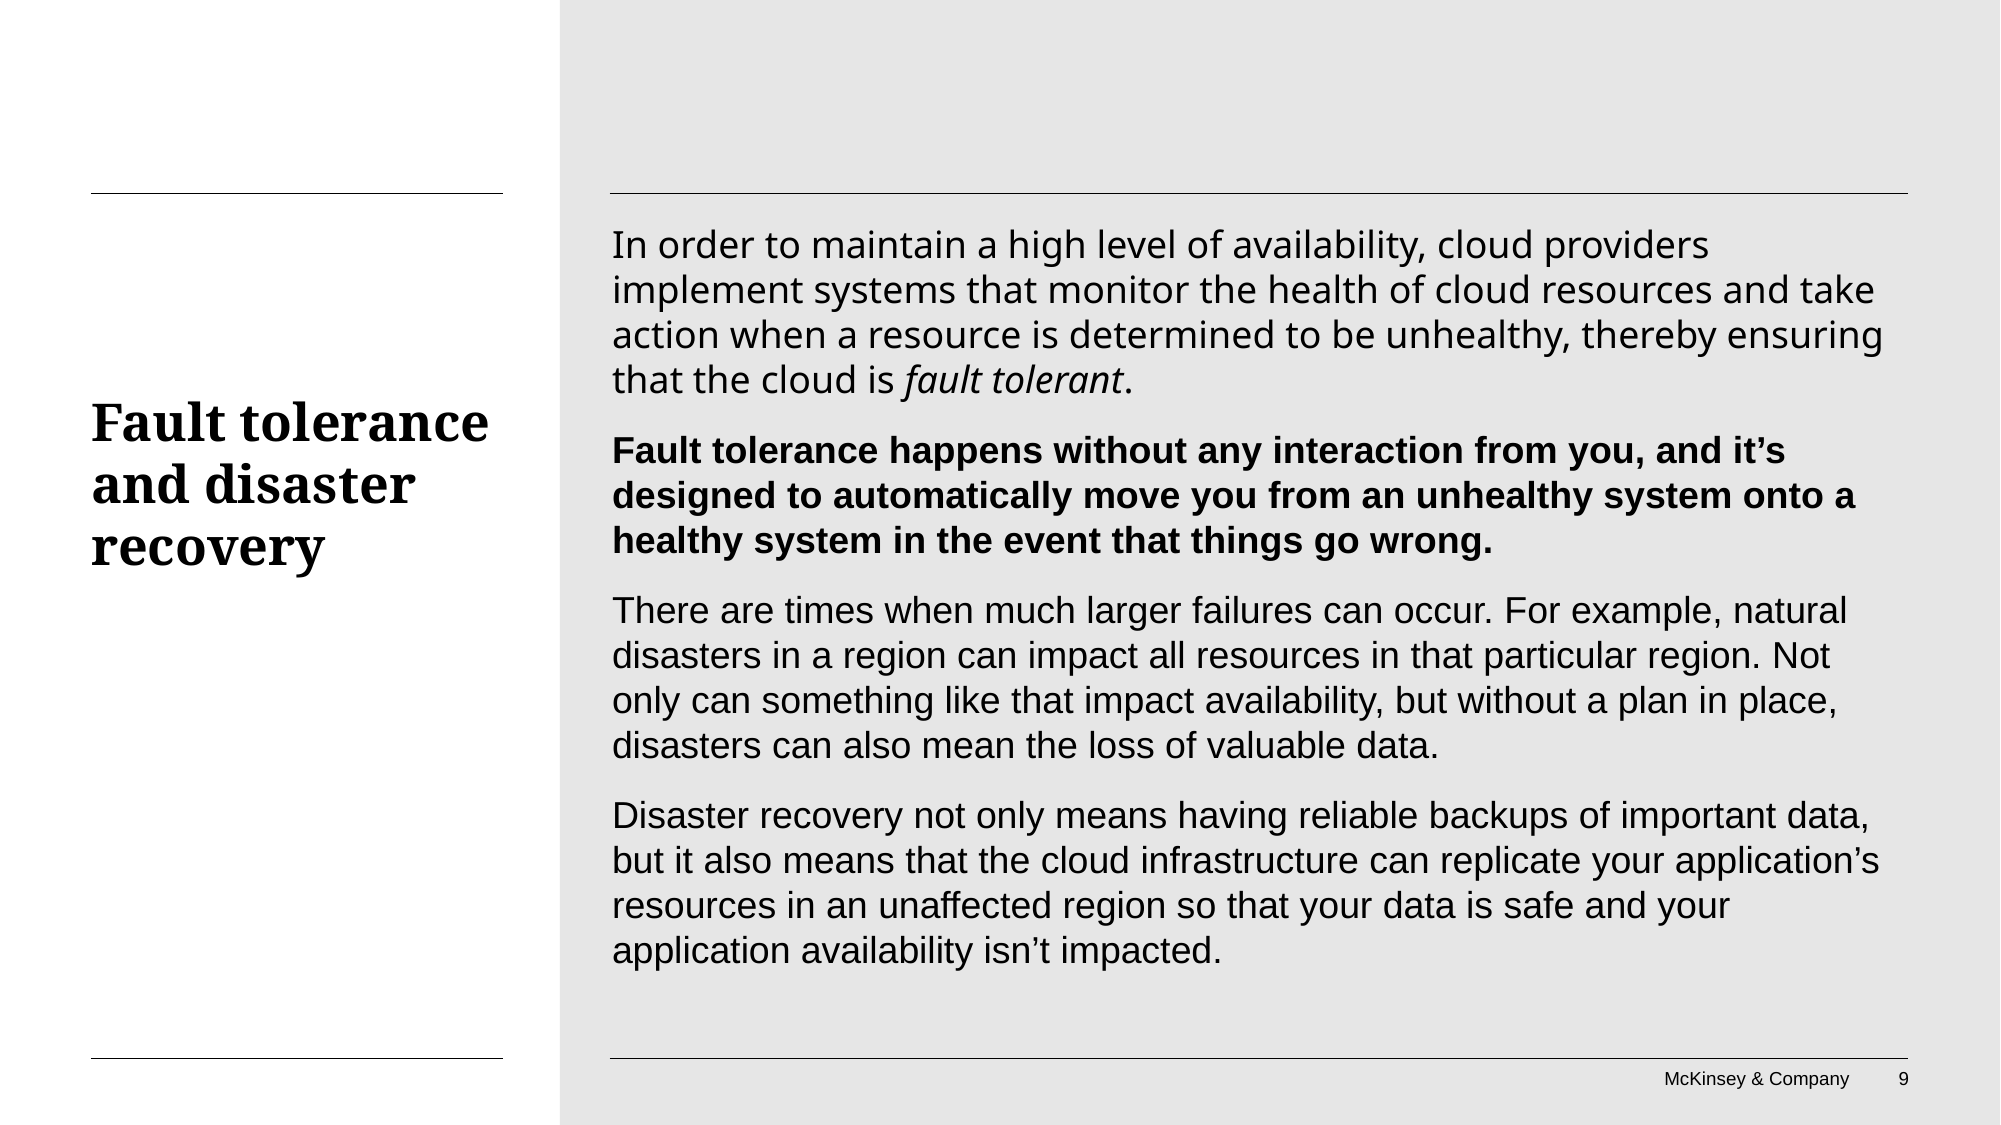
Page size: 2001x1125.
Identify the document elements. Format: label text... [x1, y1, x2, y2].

text_box In order to maintain a high level of availability, cloud providers implement systems that monitor the health of cloud resources and take action when a resource is determined to be unhealthy, thereby ensuring that the cloud is fault tolerant. Fault tolerance happens without any interaction from you, and it’s designed to automatically move you from an unhealthy system onto a healthy system in the event that things go wrong. There are times when much larger failures can occur. For example, natural disasters in a region can impact all resources in that particular region. Not only can something like that impact availability, but without a plan in place, disasters can also mean the loss of valuable data. Disaster recovery not only means having reliable backups of important data, but it also means that the cloud infrastructure can replicate your application’s resources in an unaffected region so that your data is safe and your application availability isn’t impacted. [597, 214, 1909, 1044]
title Fault tolerance and disaster recovery [91, 450, 504, 577]
